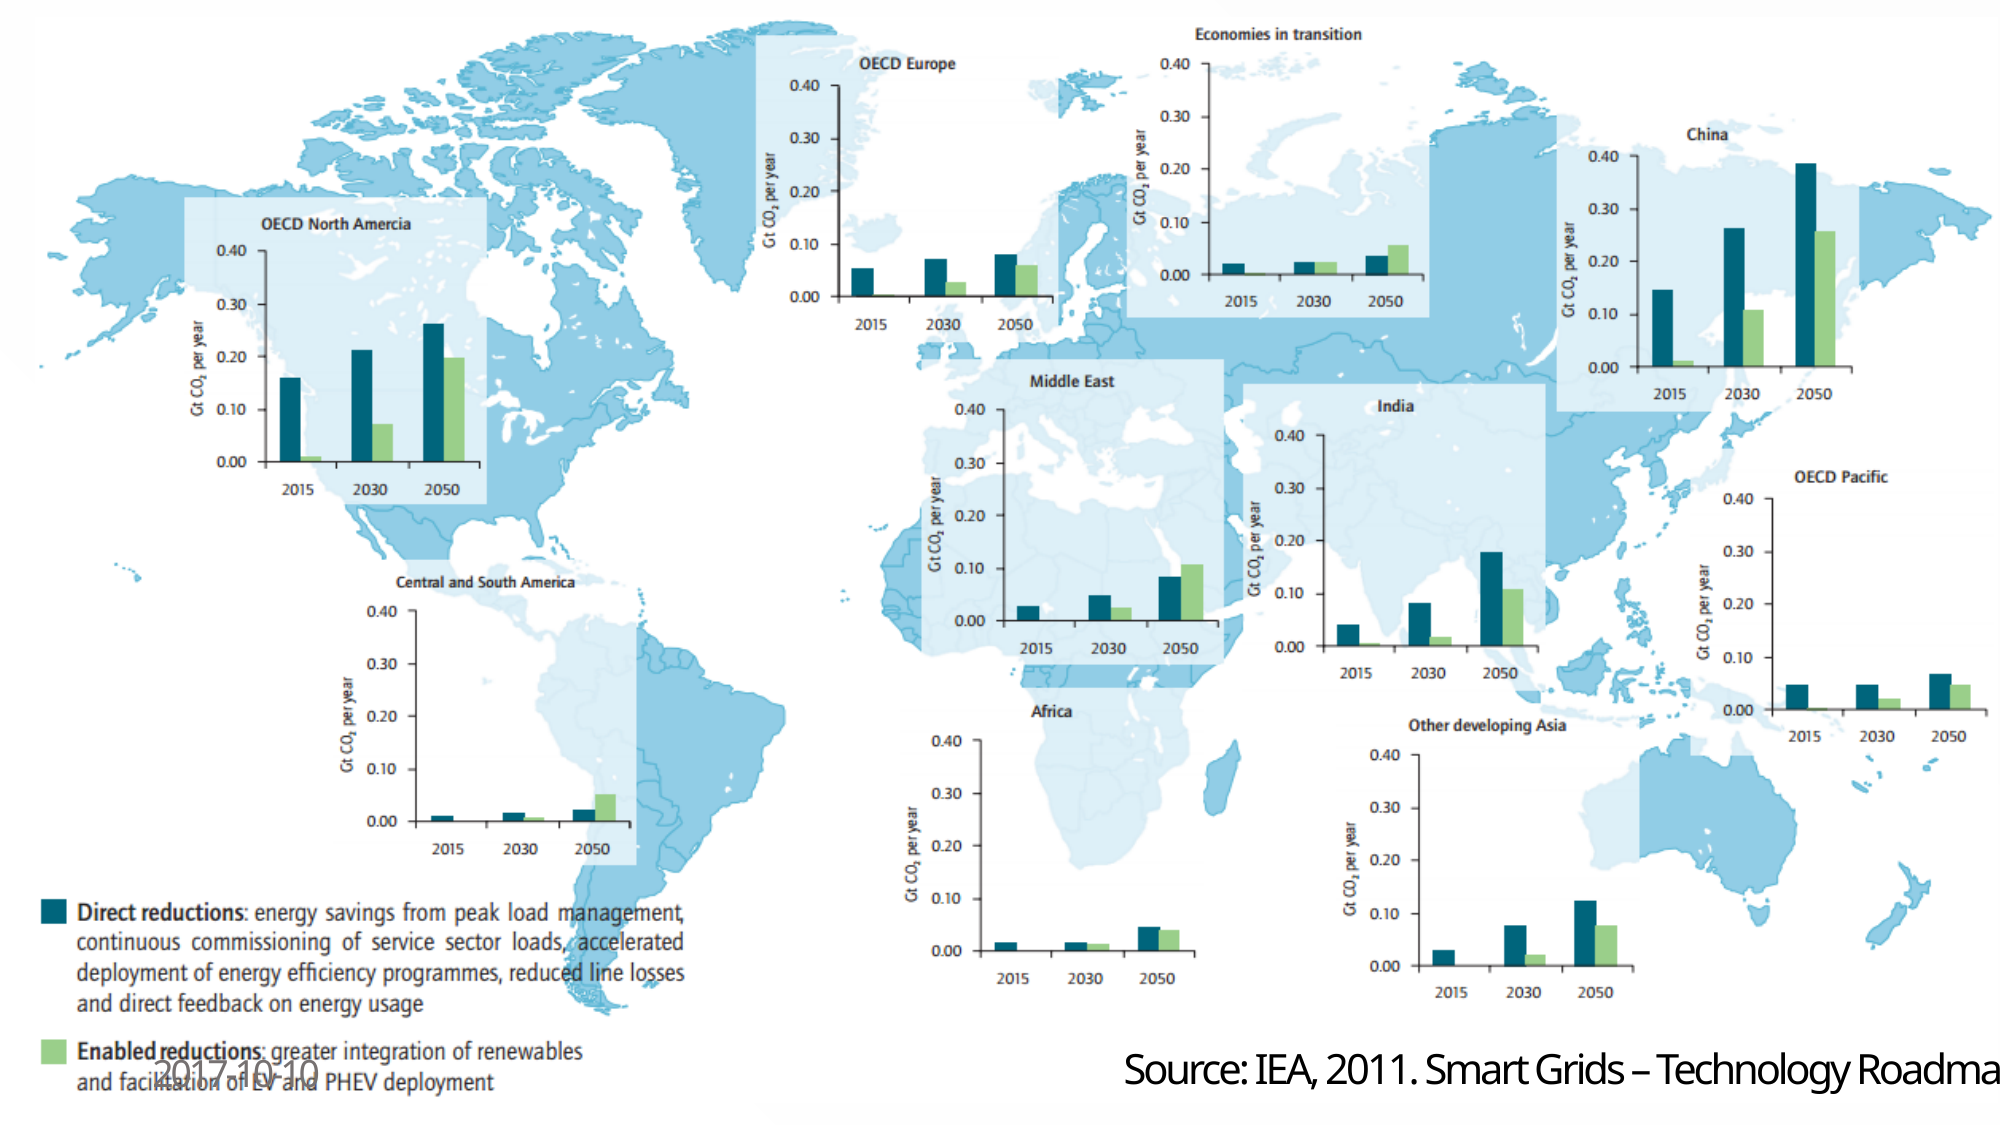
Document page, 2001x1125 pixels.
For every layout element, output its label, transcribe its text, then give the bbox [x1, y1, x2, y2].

text_box Source: IEA, 2011. Smart Grids – Technology Roadmap [1108, 1042, 2000, 1125]
picture [34, 17, 1998, 1103]
